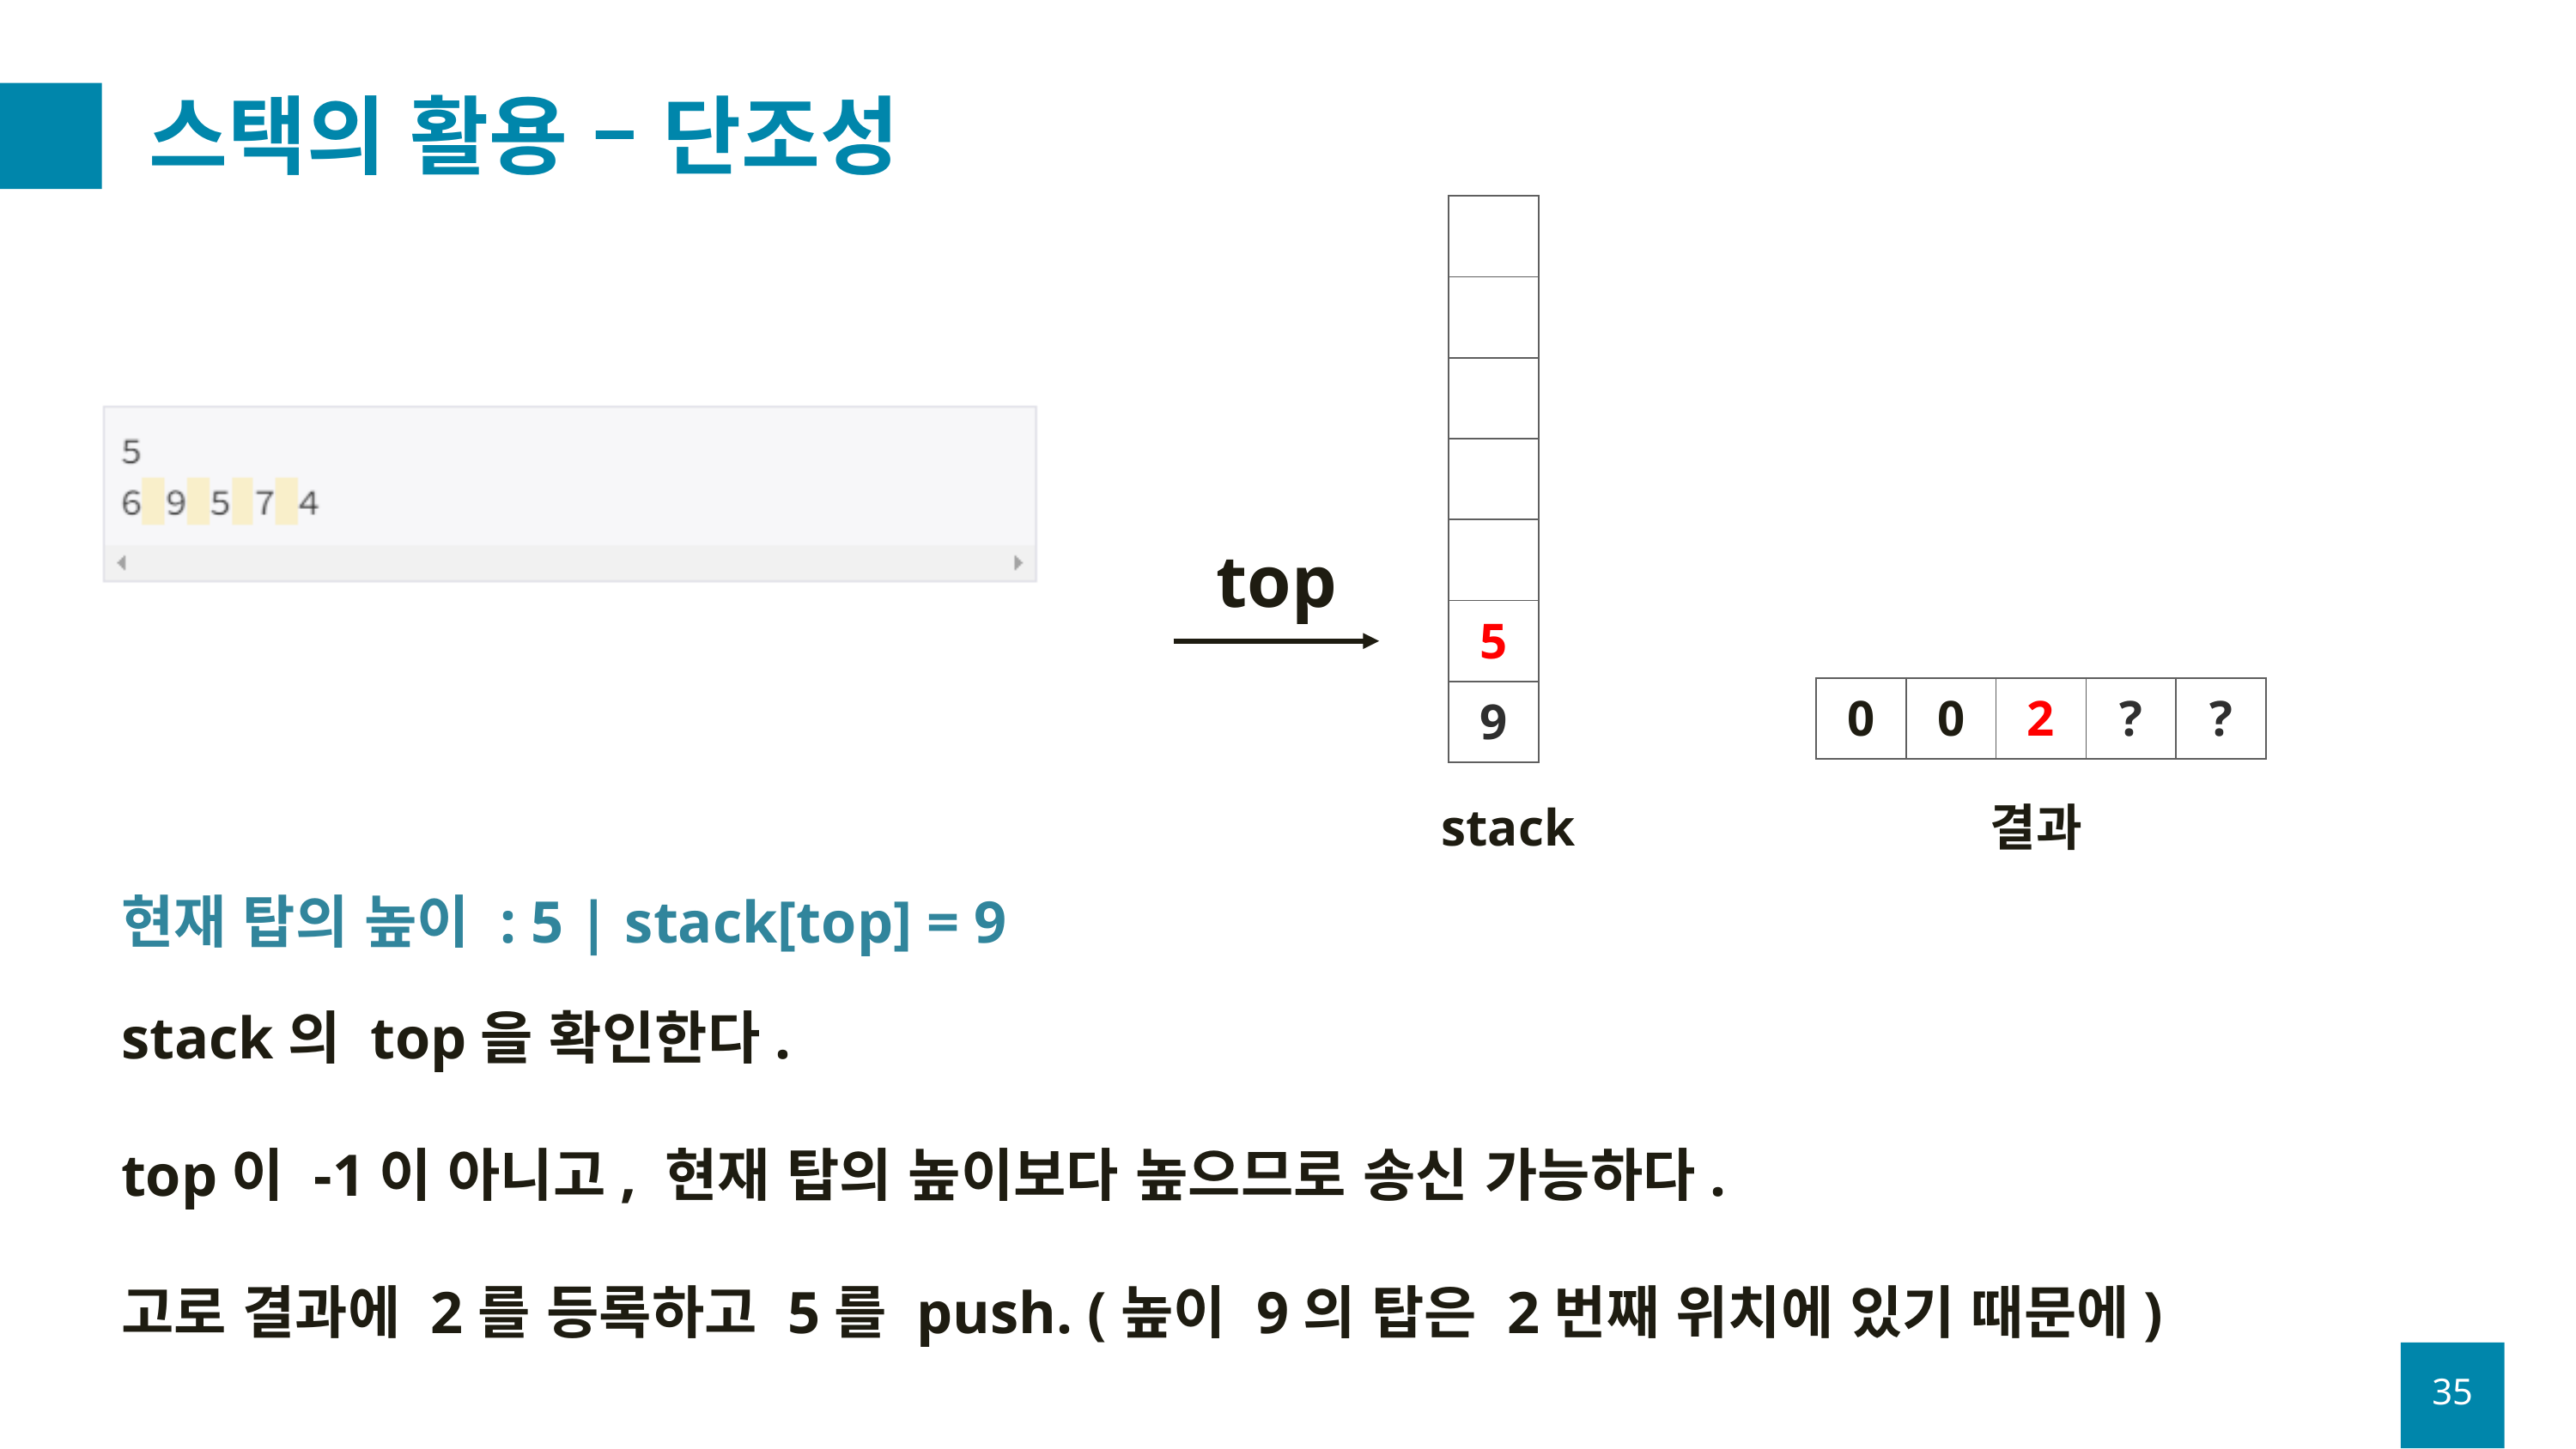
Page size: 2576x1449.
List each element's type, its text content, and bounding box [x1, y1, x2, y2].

text_box stack [1428, 789, 1649, 863]
table_cell 9 [1449, 682, 1538, 761]
table_header 0 [1817, 679, 1905, 758]
table_header ? [2177, 679, 2265, 758]
text_box 결과 [1978, 789, 2198, 863]
text_box top [1203, 530, 1424, 628]
table_header 2 [1996, 679, 2086, 758]
text_box 현재 탑의 높이 : 5 | stack[top] = 9 [108, 879, 1174, 961]
table_cell 5 [1449, 601, 1538, 681]
picture [85, 384, 1056, 603]
table_header ? [2087, 679, 2175, 758]
table_header 0 [1907, 679, 1996, 758]
text_box stack의 top을 확인한다. top이 -1이 아니고, 현재 탑의 높이보다 높으므로 송신 가능하다. 고로 결과에 2를 등록하고 5를 push. (높이 9의 탑은 2번째 위치에 있기 때문에) [108, 995, 2505, 1351]
table_cell [1449, 277, 1538, 357]
table_cell [1449, 520, 1538, 600]
table_header [1449, 197, 1538, 276]
slide_number 35 [2400, 1355, 2505, 1433]
title 스택의 활용 – 단조성 [136, 64, 2488, 216]
table_cell [1449, 359, 1538, 438]
table_cell [1449, 440, 1538, 518]
